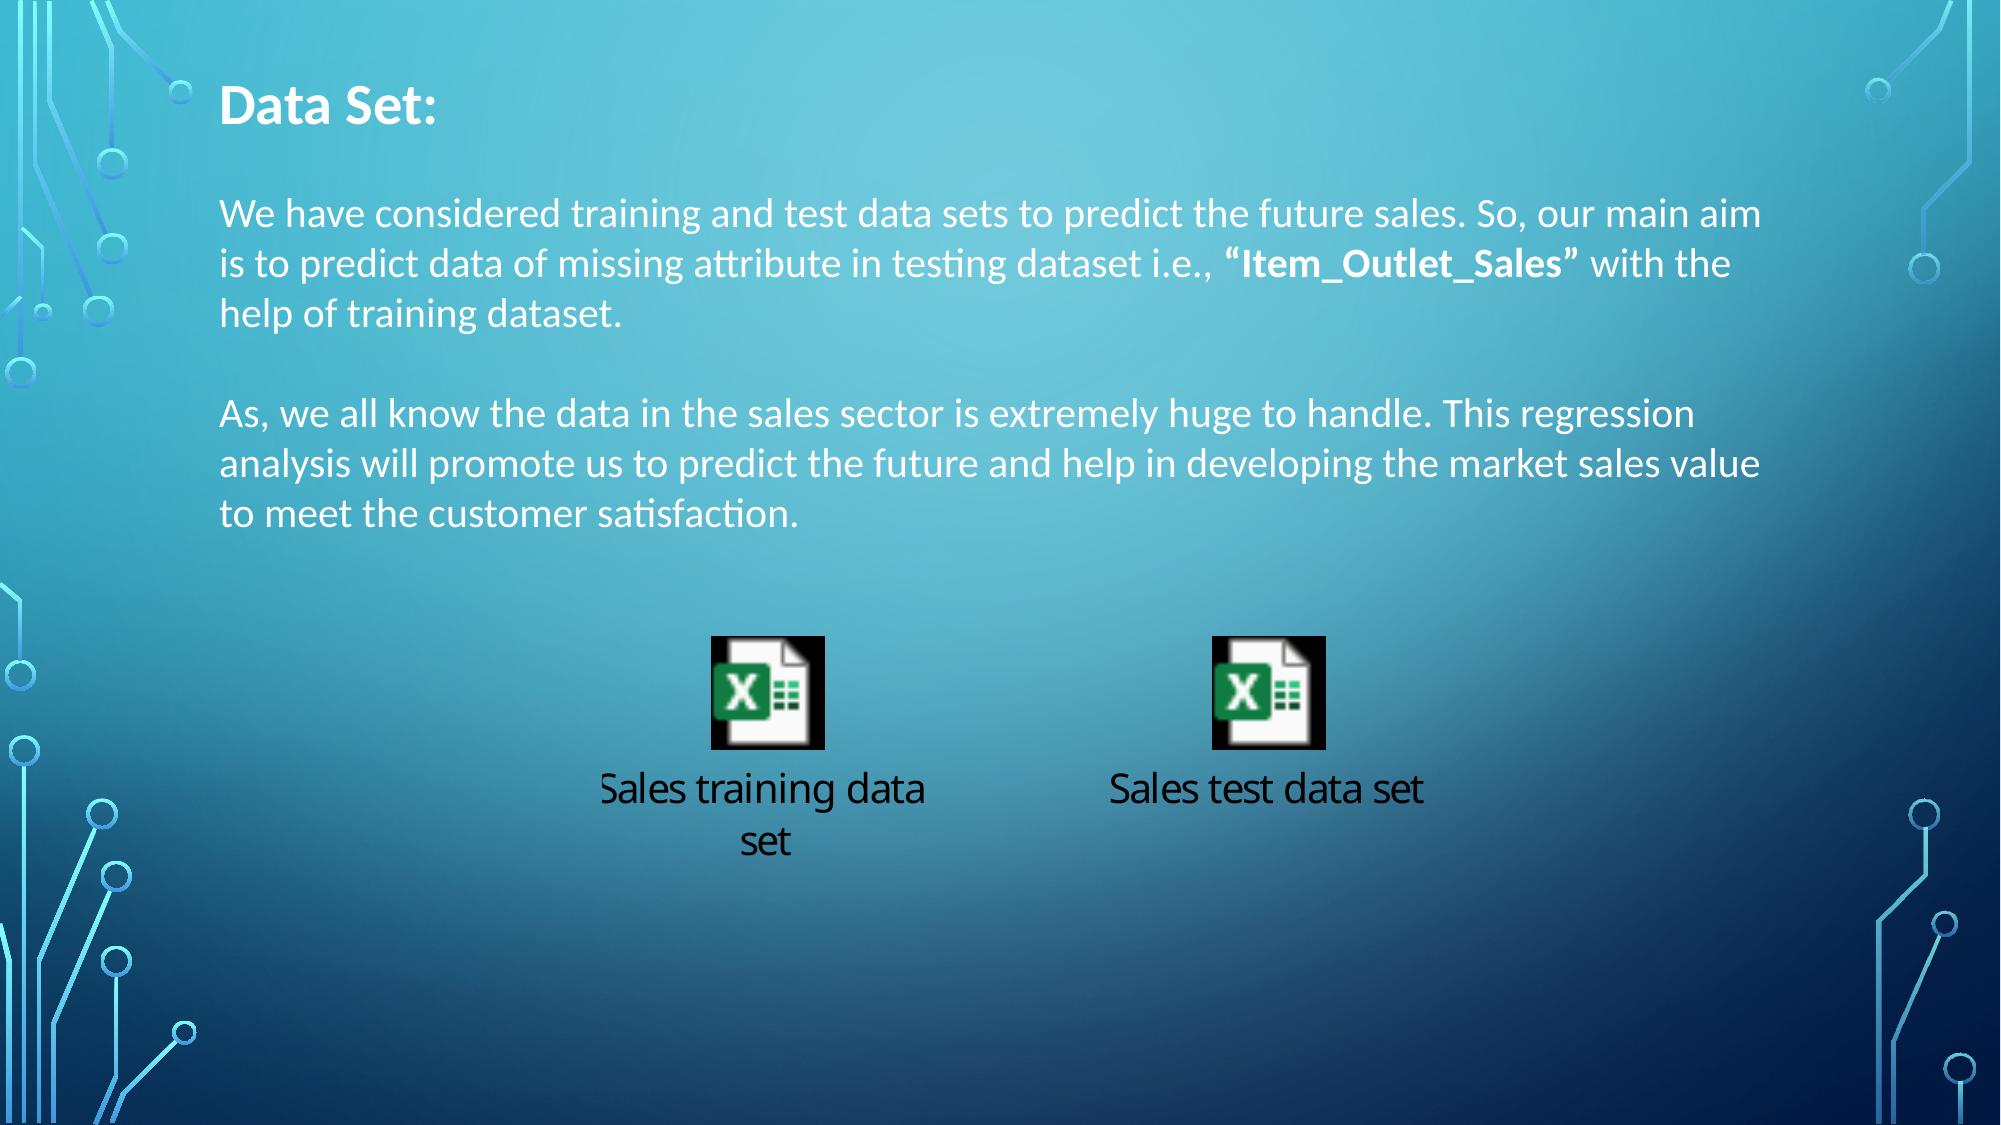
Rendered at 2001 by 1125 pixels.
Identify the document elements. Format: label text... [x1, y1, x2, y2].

text_box Data Set: We have considered training and test data sets to predict the future sales. So, our main aim is to predict data of missing attribute in testing dataset i.e., “Item_Outlet_Sales” with the help of training dataset. As, we all know the data in the sales sector is extremely huge to handle. This regression analysis will promote us to predict the future and help in developing the market sales value to meet the customer satisfaction. [204, 58, 1803, 544]
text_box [1103, 636, 1432, 915]
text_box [601, 636, 931, 915]
